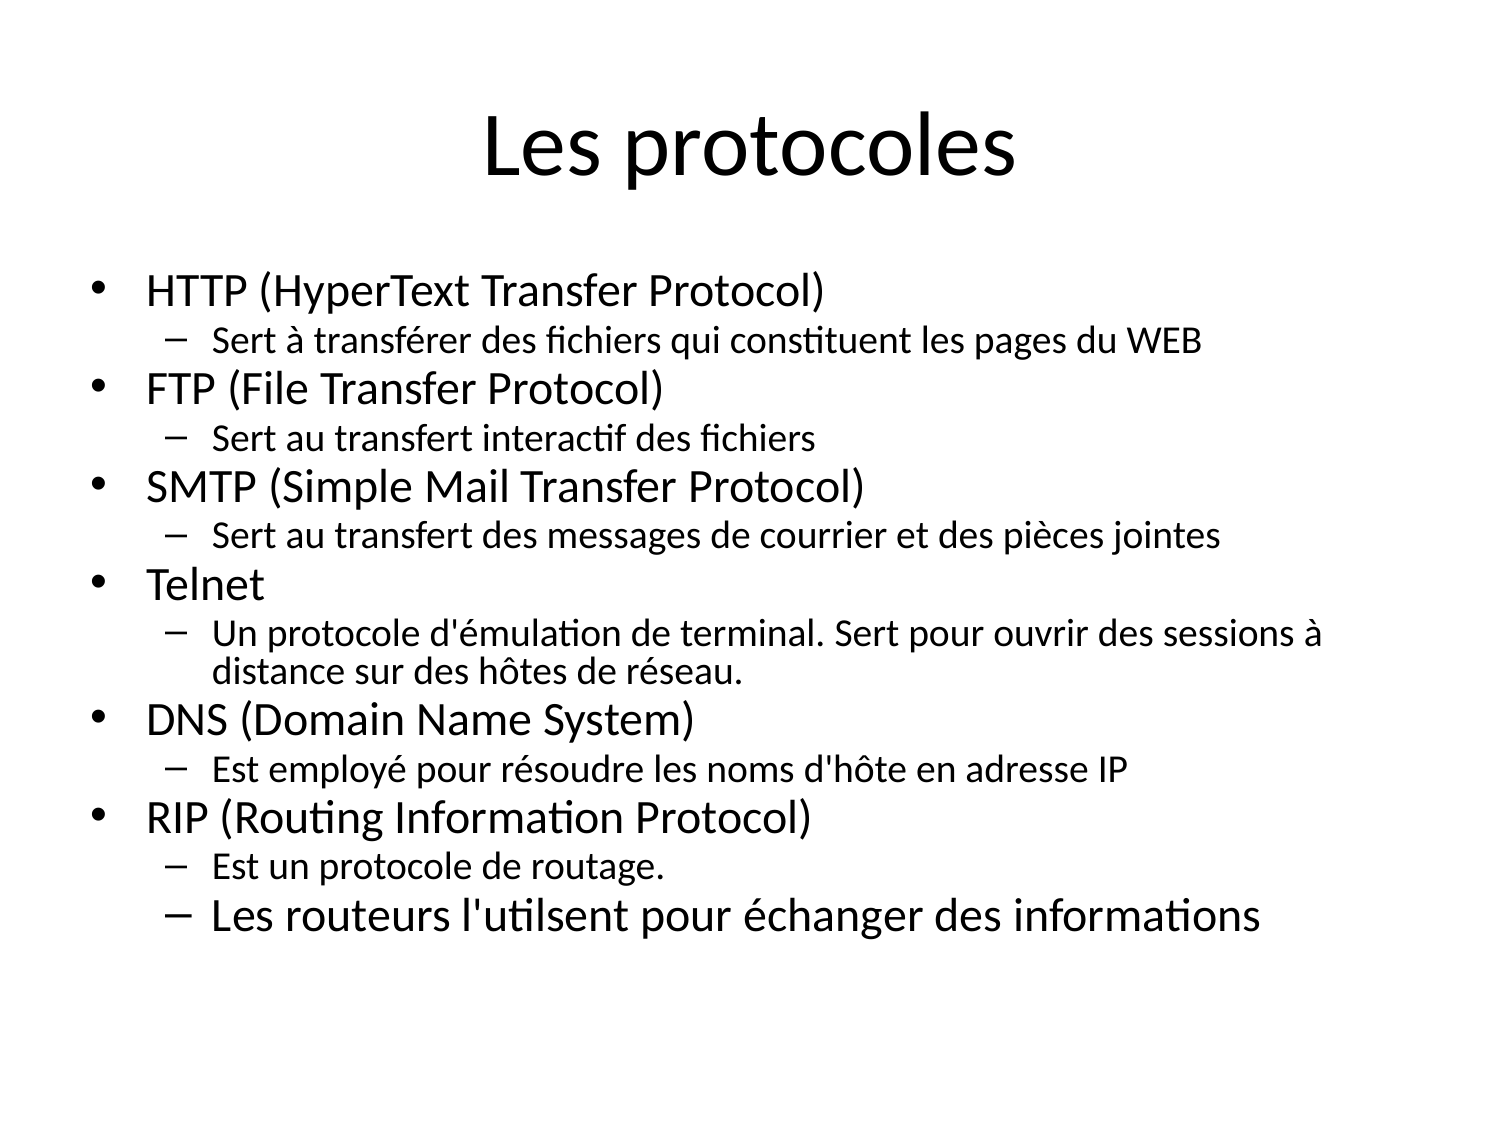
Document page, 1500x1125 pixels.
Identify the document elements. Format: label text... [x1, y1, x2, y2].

list HTTP (HyperText Transfer Protocol) Sert à transférer des fichiers qui constituent les pages du WEB FTP (File Transfer Protocol) Sert au transfert interactif des fichiers SMTP (Simple Mail Transfer Protocol) Sert au transfert des messages de courrier et des pièces jointes Telnet Un protocole d'émulation de terminal. Sert pour ouvrir des sessions à distance sur des hôtes de réseau. DNS (Domain Name System) Est employé pour résoudre les noms d'hôte en adresse IP RIP (Routing Information Protocol) Est un protocole de routage. Les routeurs l'utilsent pour échanger des informations [75, 262, 1425, 1005]
title Les protocoles [75, 45, 1425, 233]
